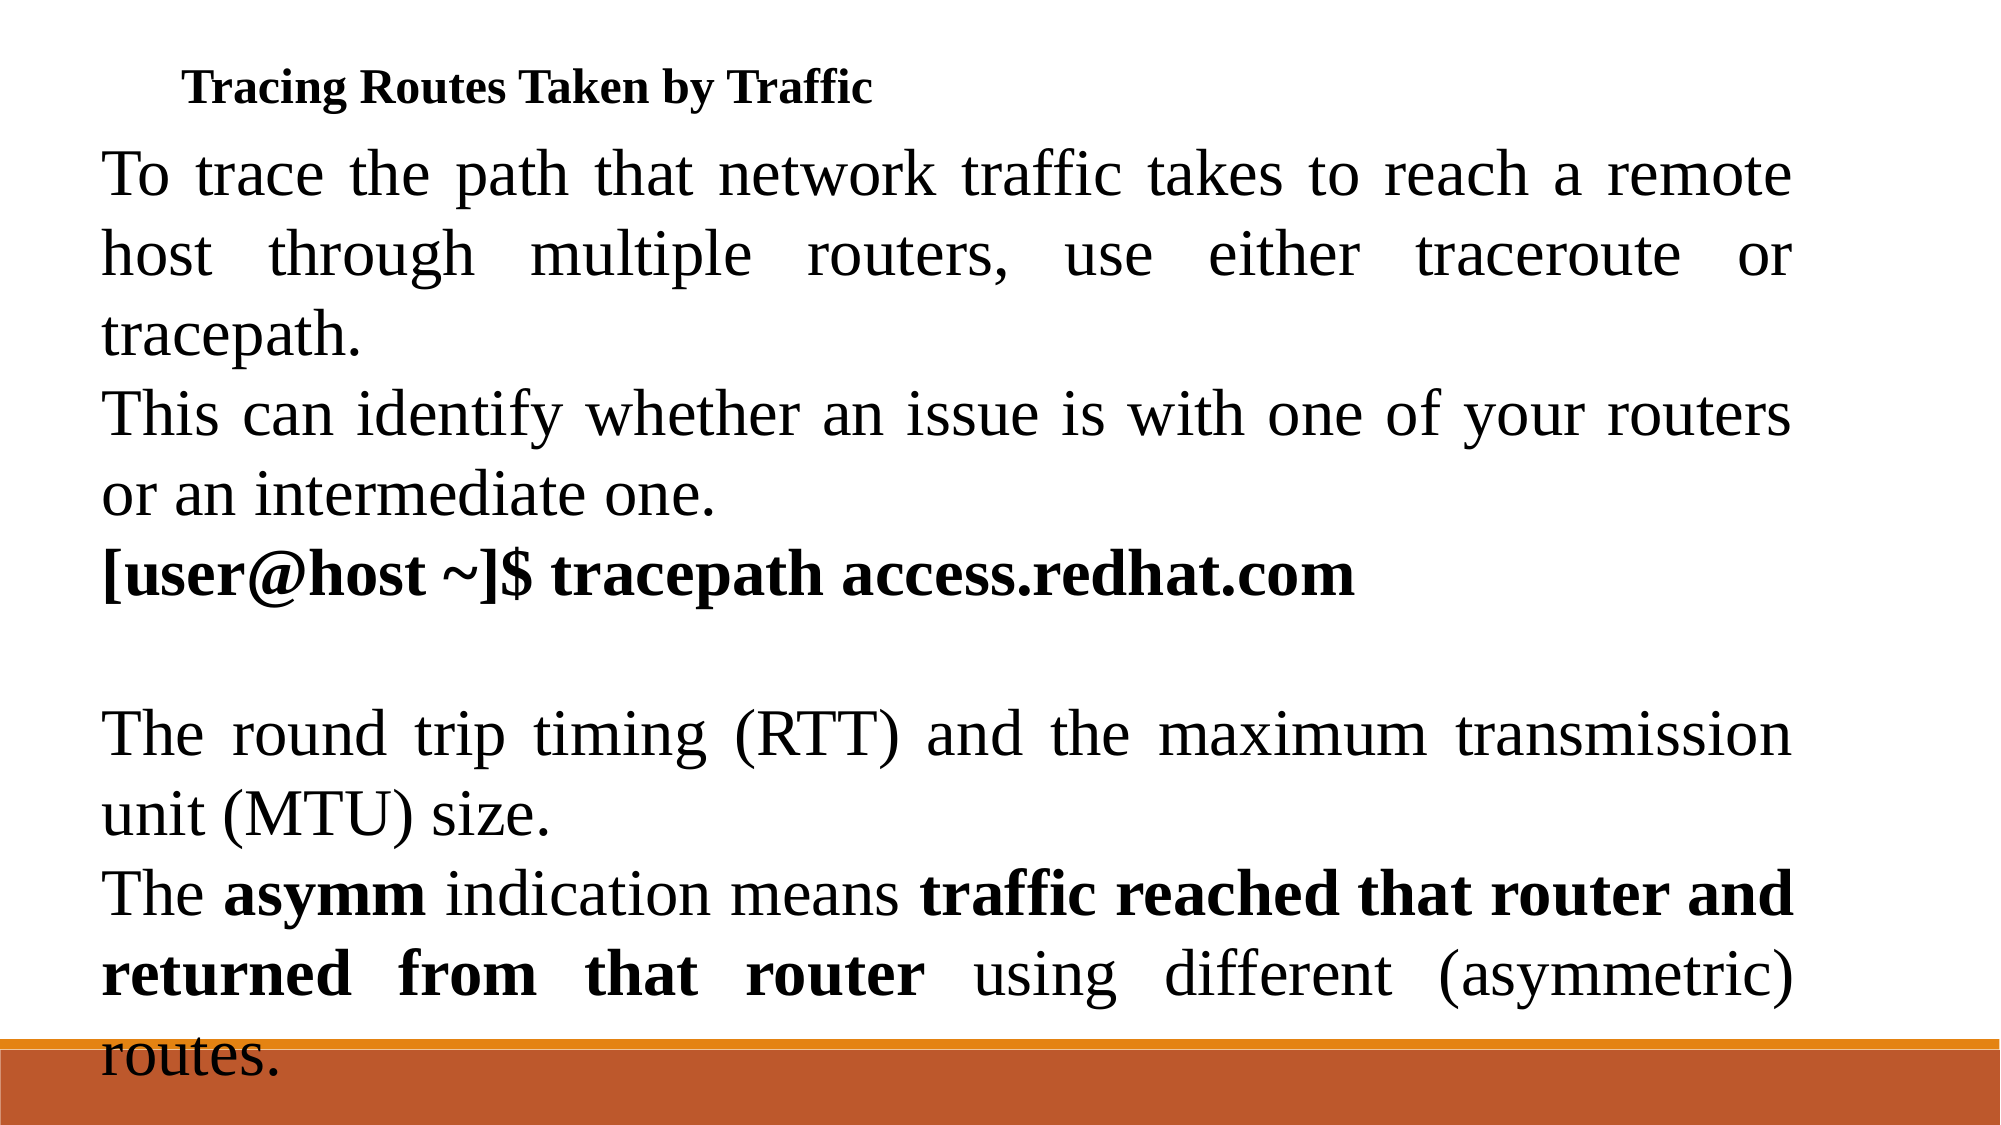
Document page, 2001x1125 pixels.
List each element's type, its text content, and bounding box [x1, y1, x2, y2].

text_box Tracing Routes Taken by Traffic [166, 46, 1516, 121]
text_box To trace the path that network traffic takes to reach a remote host through multiple routers, use either traceroute or tracepath. This can identify whether an issue is with one of your routers or an intermediate one. [user@host ~]$ tracepath access.redhat.com The round trip timing (RTT) and the maximum transmission unit (MTU) size. The asymm indication means traffic reached that router and returned from that router using different (asymmetric) routes. [87, 121, 1811, 1097]
